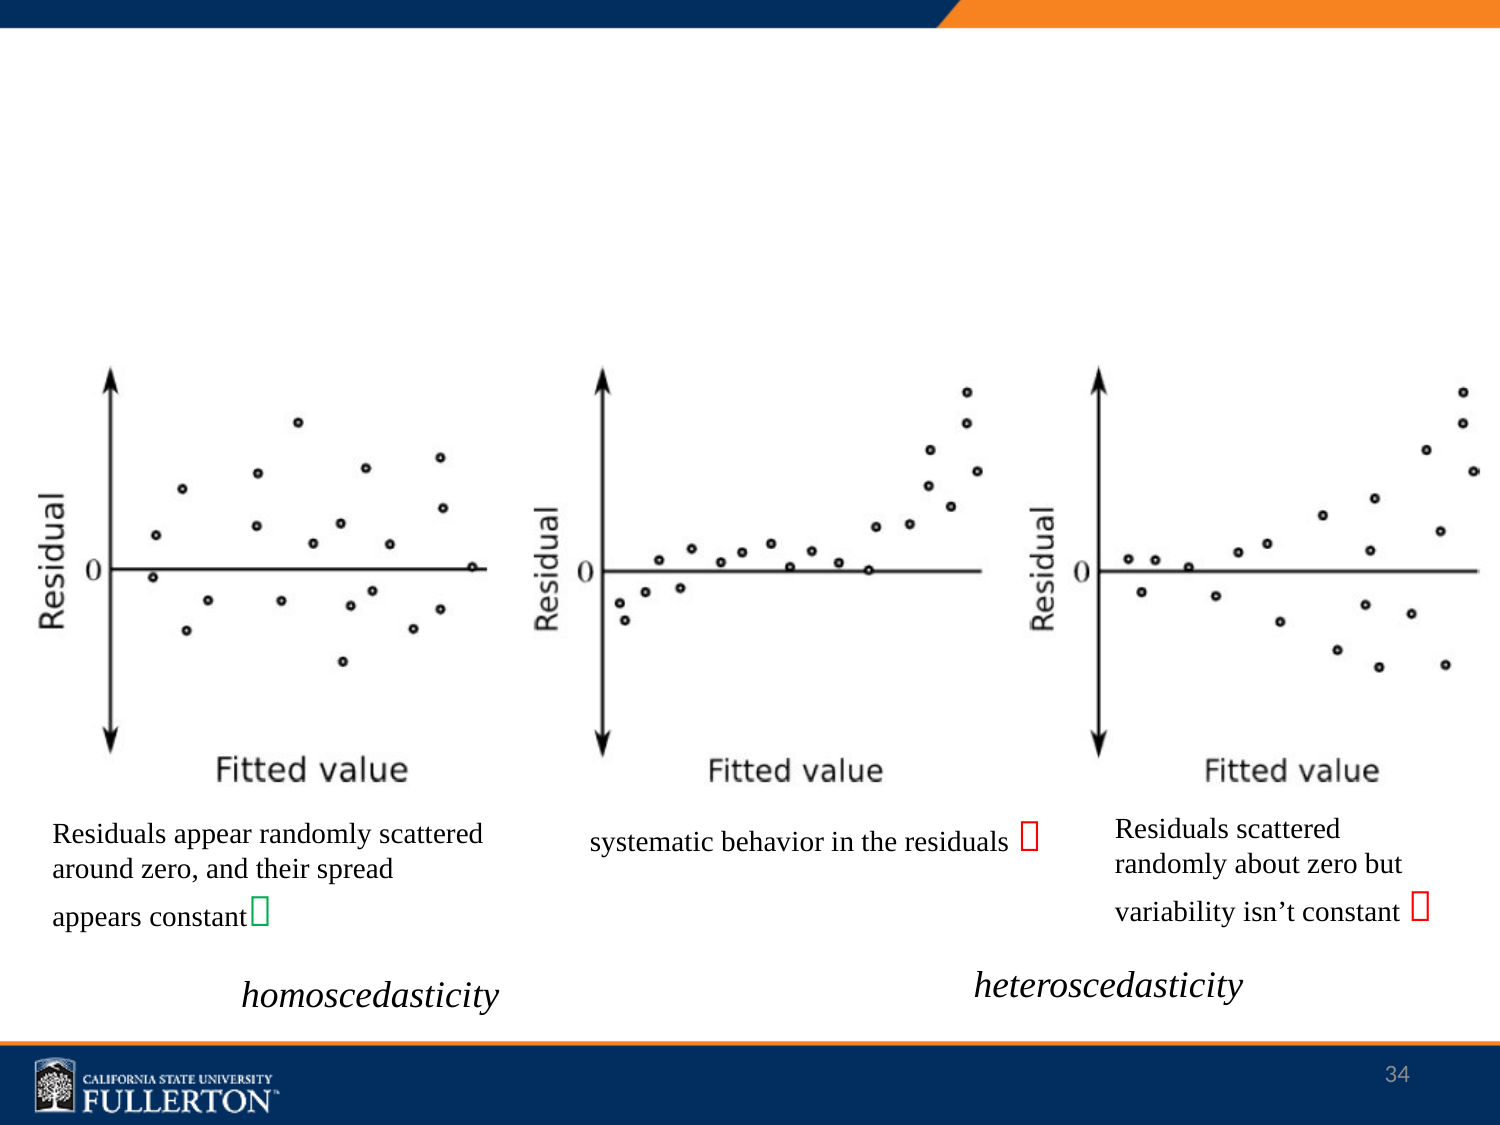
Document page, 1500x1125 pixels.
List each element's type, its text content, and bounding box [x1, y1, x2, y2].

picture [0, 0, 1500, 1125]
text_box systematic behavior in the residuals  [575, 814, 1075, 868]
text_box heteroscedasticity [958, 952, 1259, 1013]
slide_number 34 [1074, 1042, 1425, 1103]
text_box homoscedasticity [226, 962, 515, 1023]
text_box Residuals scattered randomly about zero but variability isn’t constant  [1099, 814, 1463, 938]
text_box Residuals appear randomly scattered around zero, and their spread appears constant [37, 814, 575, 942]
